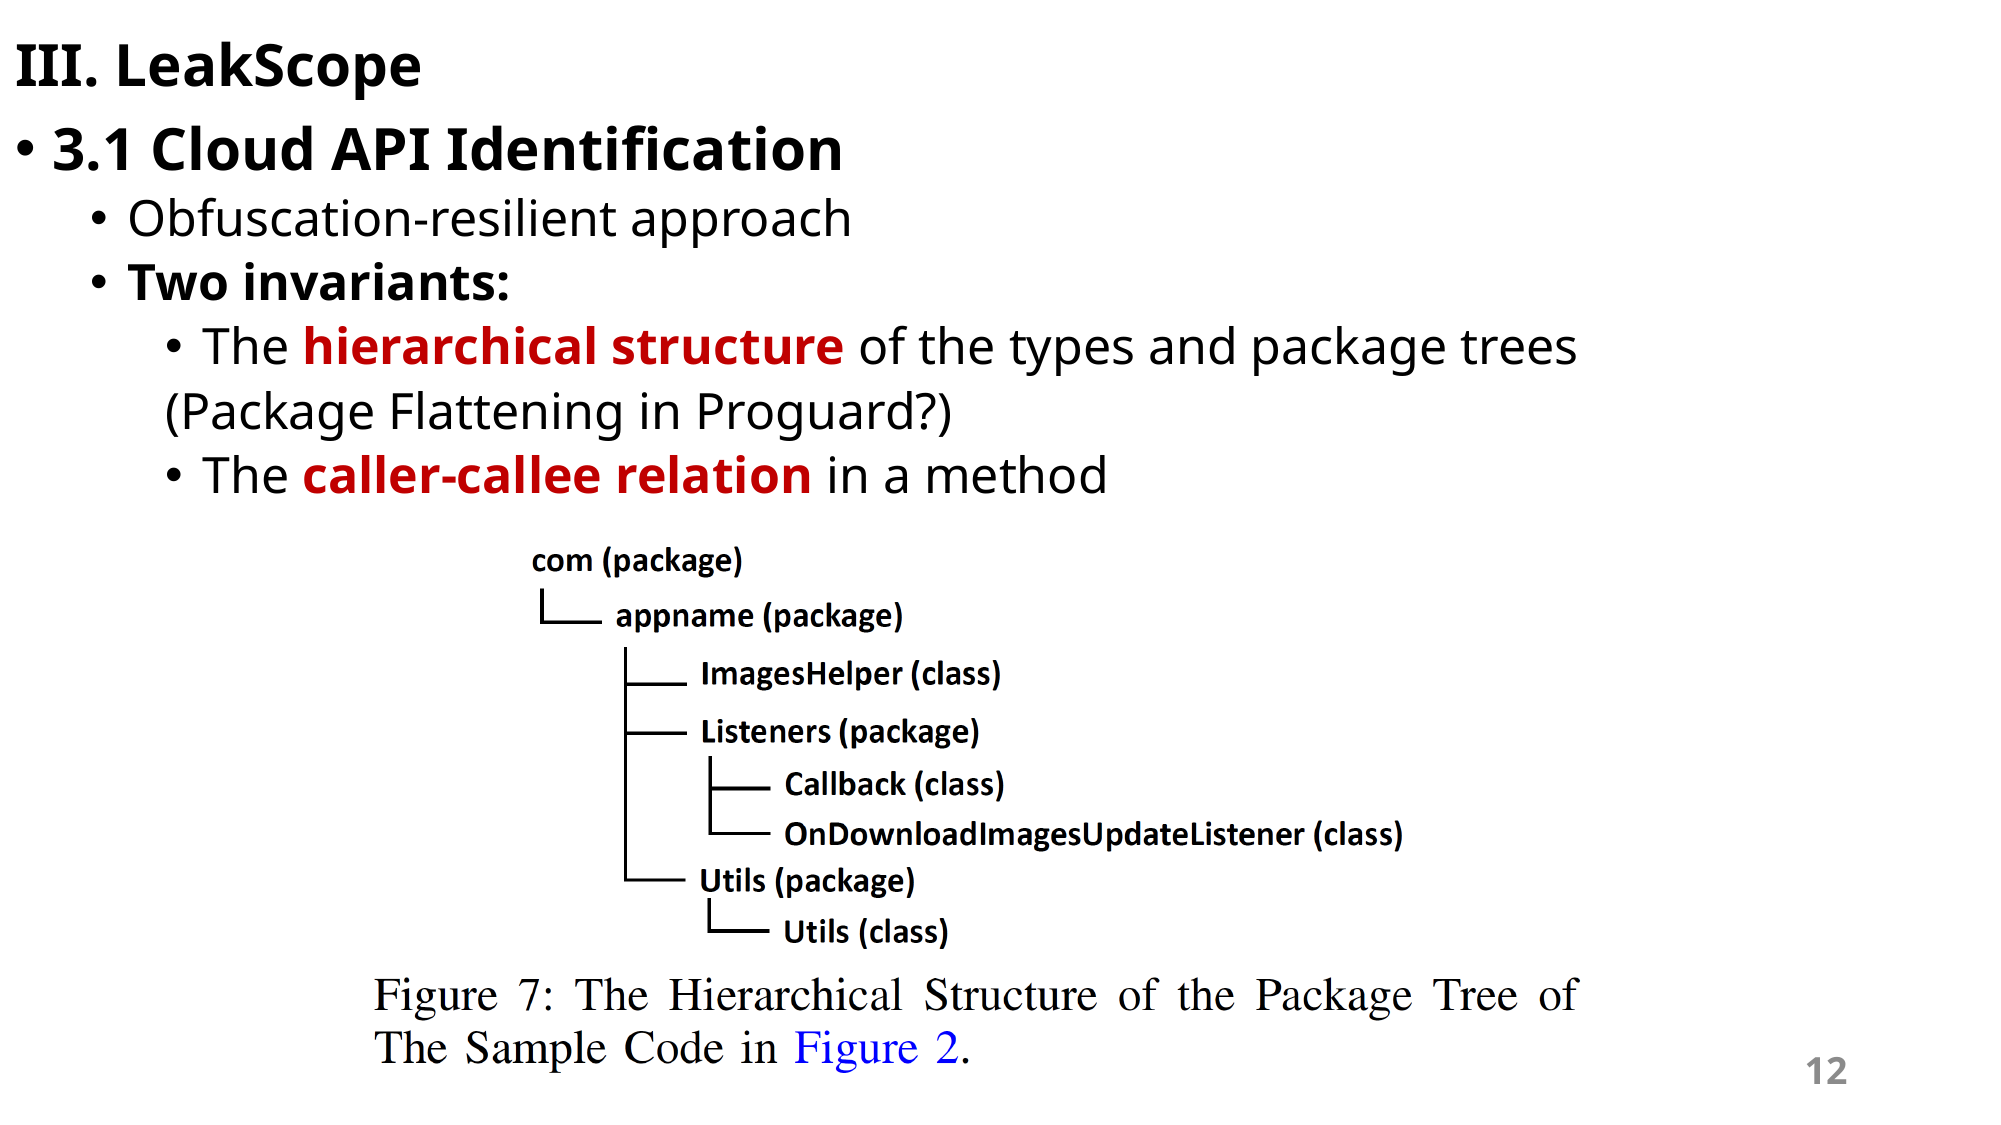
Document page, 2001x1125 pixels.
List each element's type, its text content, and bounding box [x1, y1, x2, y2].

slide_number 12 [1412, 1042, 1863, 1103]
list III. LeakScope 3.1 Cloud API Identification Obfuscation-resilient approach Two invariants: The hierarchical structure of the types and package trees (Package Flattening in Proguard?) The caller-callee relation in a method [0, 28, 2000, 1007]
picture [332, 539, 1589, 1086]
